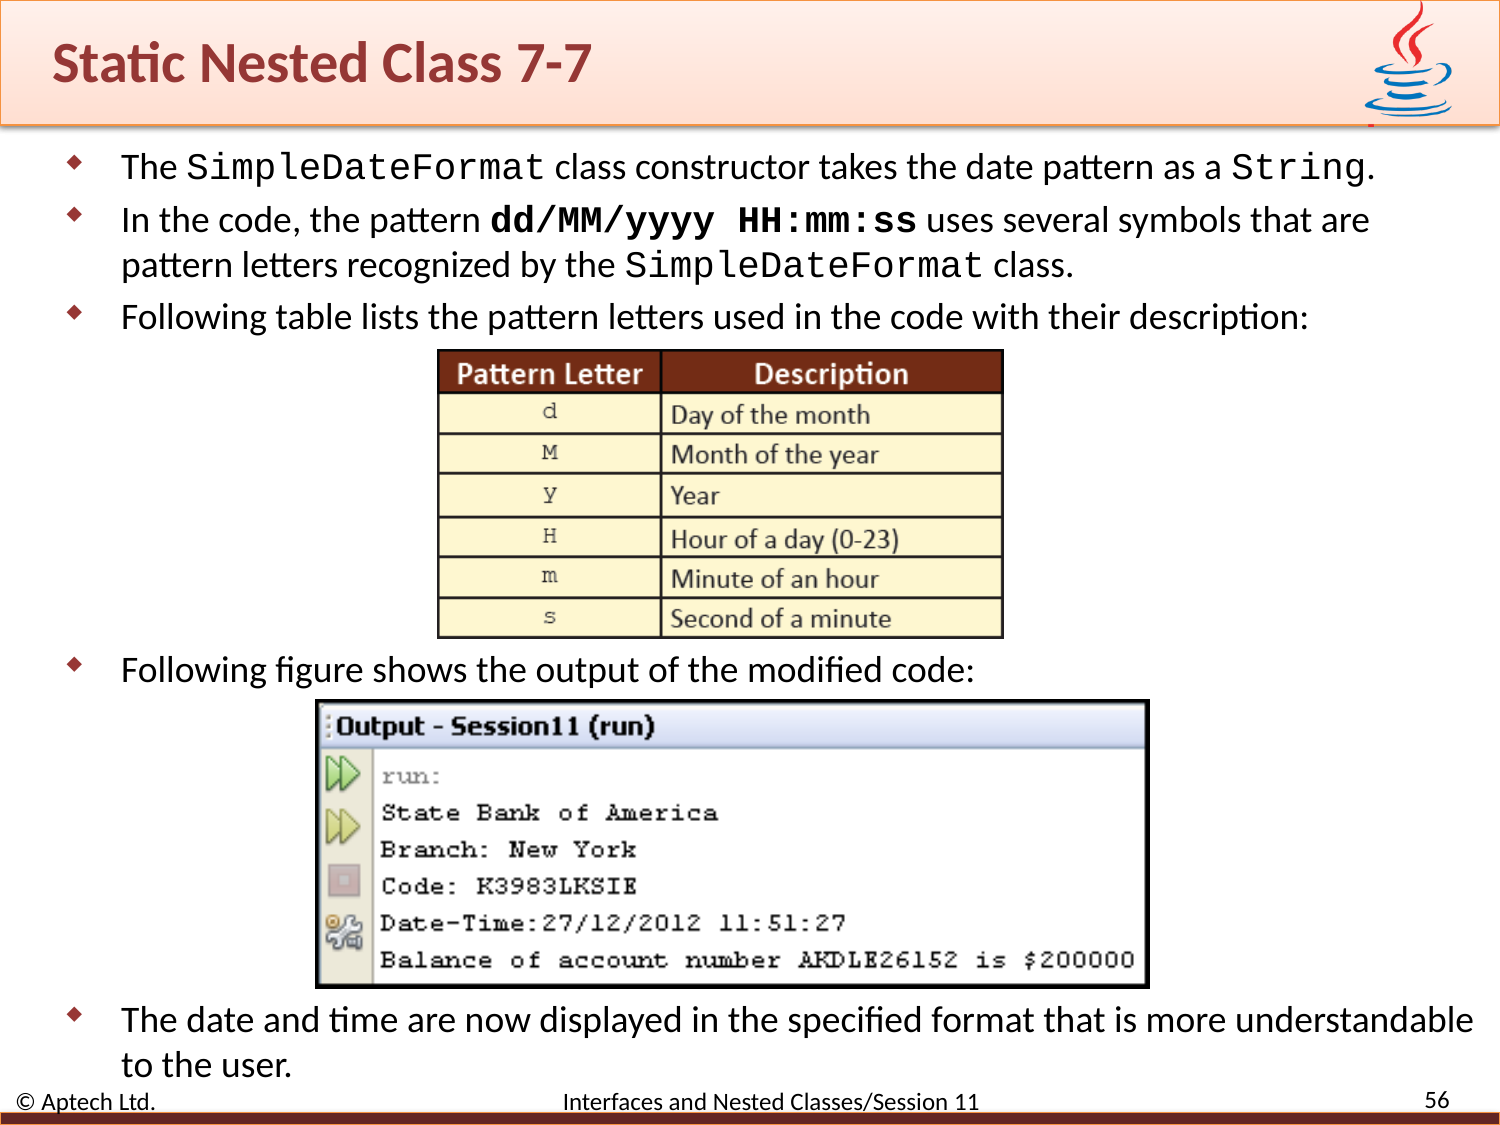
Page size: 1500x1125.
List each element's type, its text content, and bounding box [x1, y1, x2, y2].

slide_number 56 [1337, 1093, 1465, 1113]
title Static Nested Class 7-7 [37, 24, 1288, 93]
text_box The SimpleDateFormat class constructor takes the date pattern as a String. In the code, the pattern dd/MM/yyyy HH:mm:ss uses several symbols that are pattern letters recognized by the SimpleDateFormat class. Following table lists the pattern letters used in the code with their description: [49, 134, 1463, 345]
picture [437, 349, 1004, 639]
picture [1362, 0, 1454, 127]
text_box The date and time are now displayed in the specified format that is more understandable to the user. [50, 987, 1500, 1093]
picture [315, 699, 1151, 990]
text_box Following figure shows the output of the modified code: [49, 637, 1463, 698]
footer © Aptech Ltd. Interfaces and Nested Classes/Session 11 [0, 1087, 1325, 1113]
